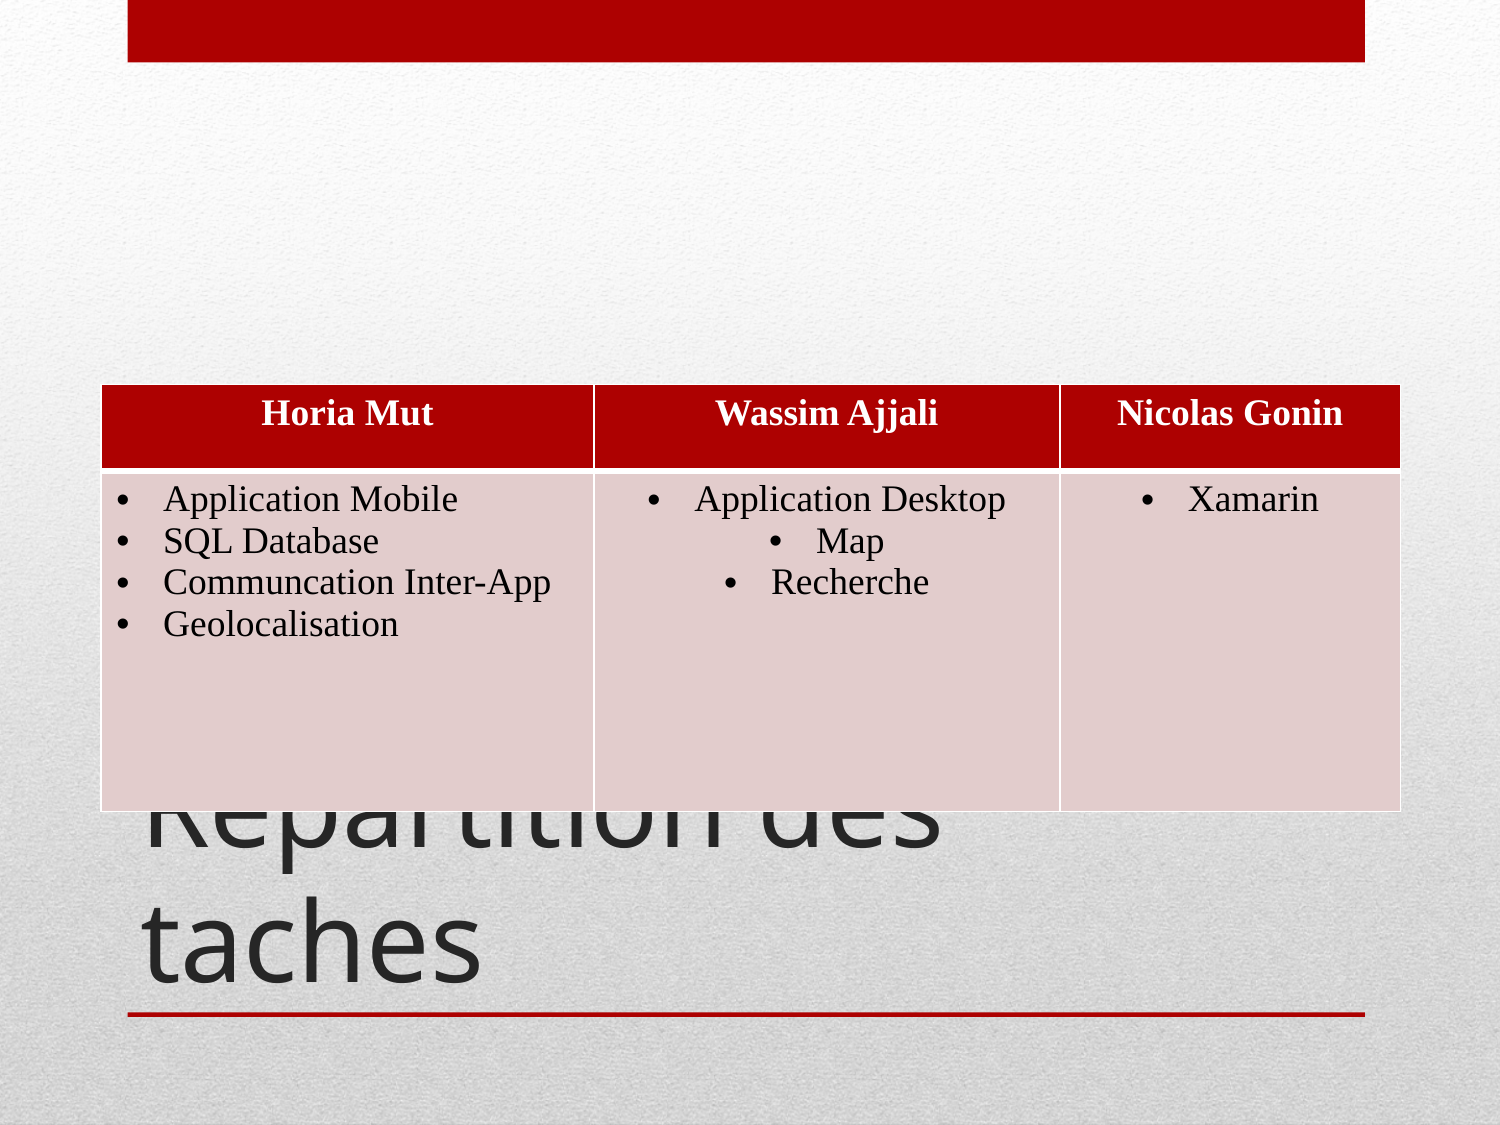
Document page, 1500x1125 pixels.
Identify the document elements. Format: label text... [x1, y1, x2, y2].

table_header Nicolas Gonin [1061, 385, 1400, 468]
table_header Horia Mut [102, 385, 593, 468]
title Répartition des taches [125, 812, 1238, 1013]
table_cell Xamarin [1061, 474, 1400, 811]
table_cell Application Desktop Map Recherche [595, 474, 1059, 811]
table_cell Application Mobile SQL Database Communcation Inter-App Geolocalisation [102, 474, 593, 811]
table_header Wassim Ajjali [595, 385, 1059, 468]
